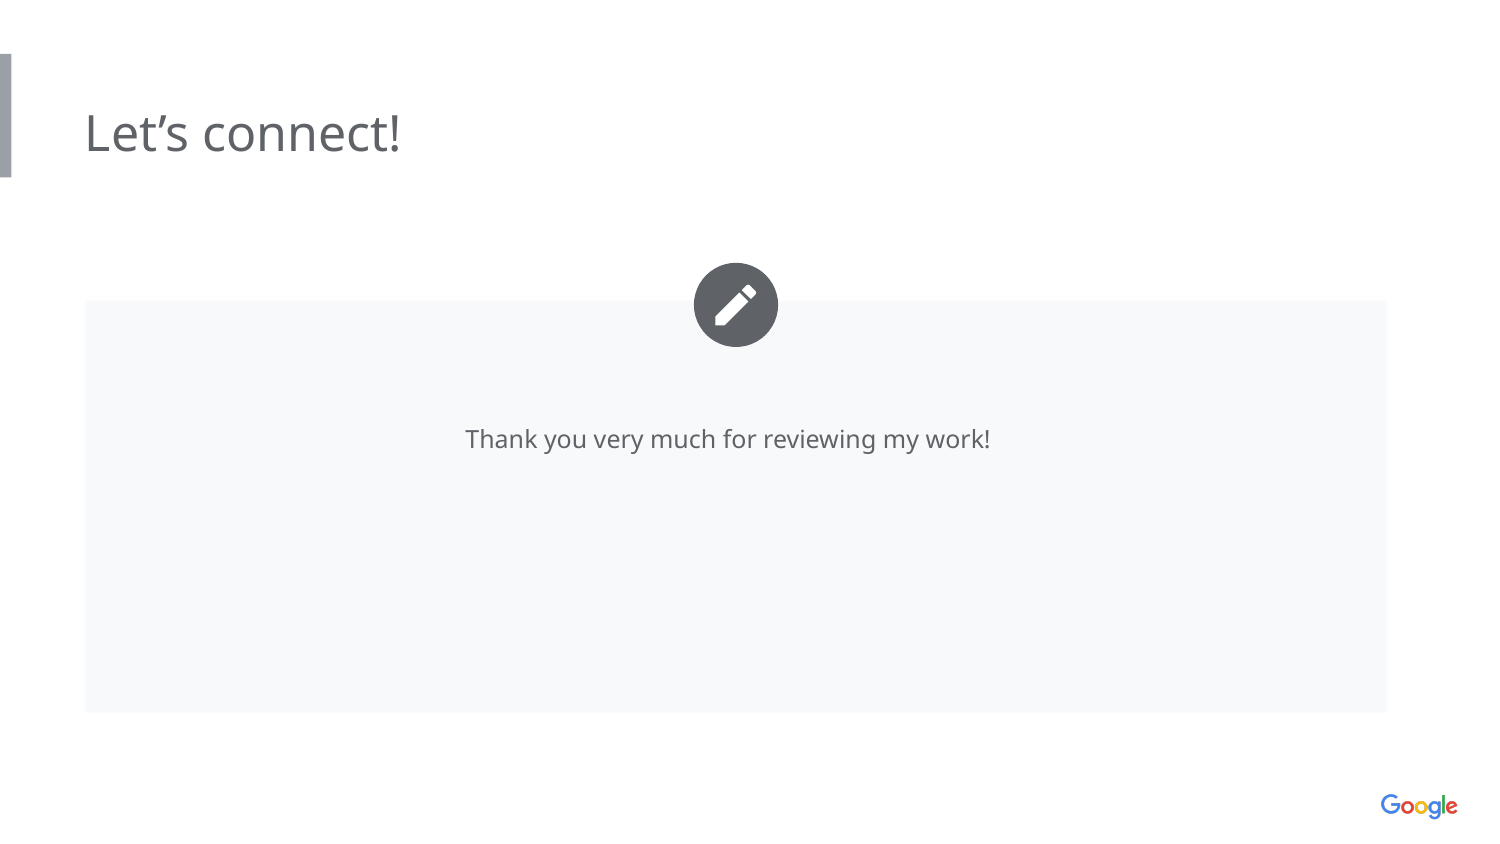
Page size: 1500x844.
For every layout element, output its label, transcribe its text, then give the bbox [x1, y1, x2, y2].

text_box [715, 292, 749, 326]
text_box [693, 262, 779, 348]
text_box Let’s connect! [84, 85, 894, 176]
text_box [741, 284, 757, 300]
text_box Thank you very much for reviewing my work! [150, 403, 1322, 469]
picture [1381, 794, 1458, 820]
text_box [84, 300, 1388, 713]
